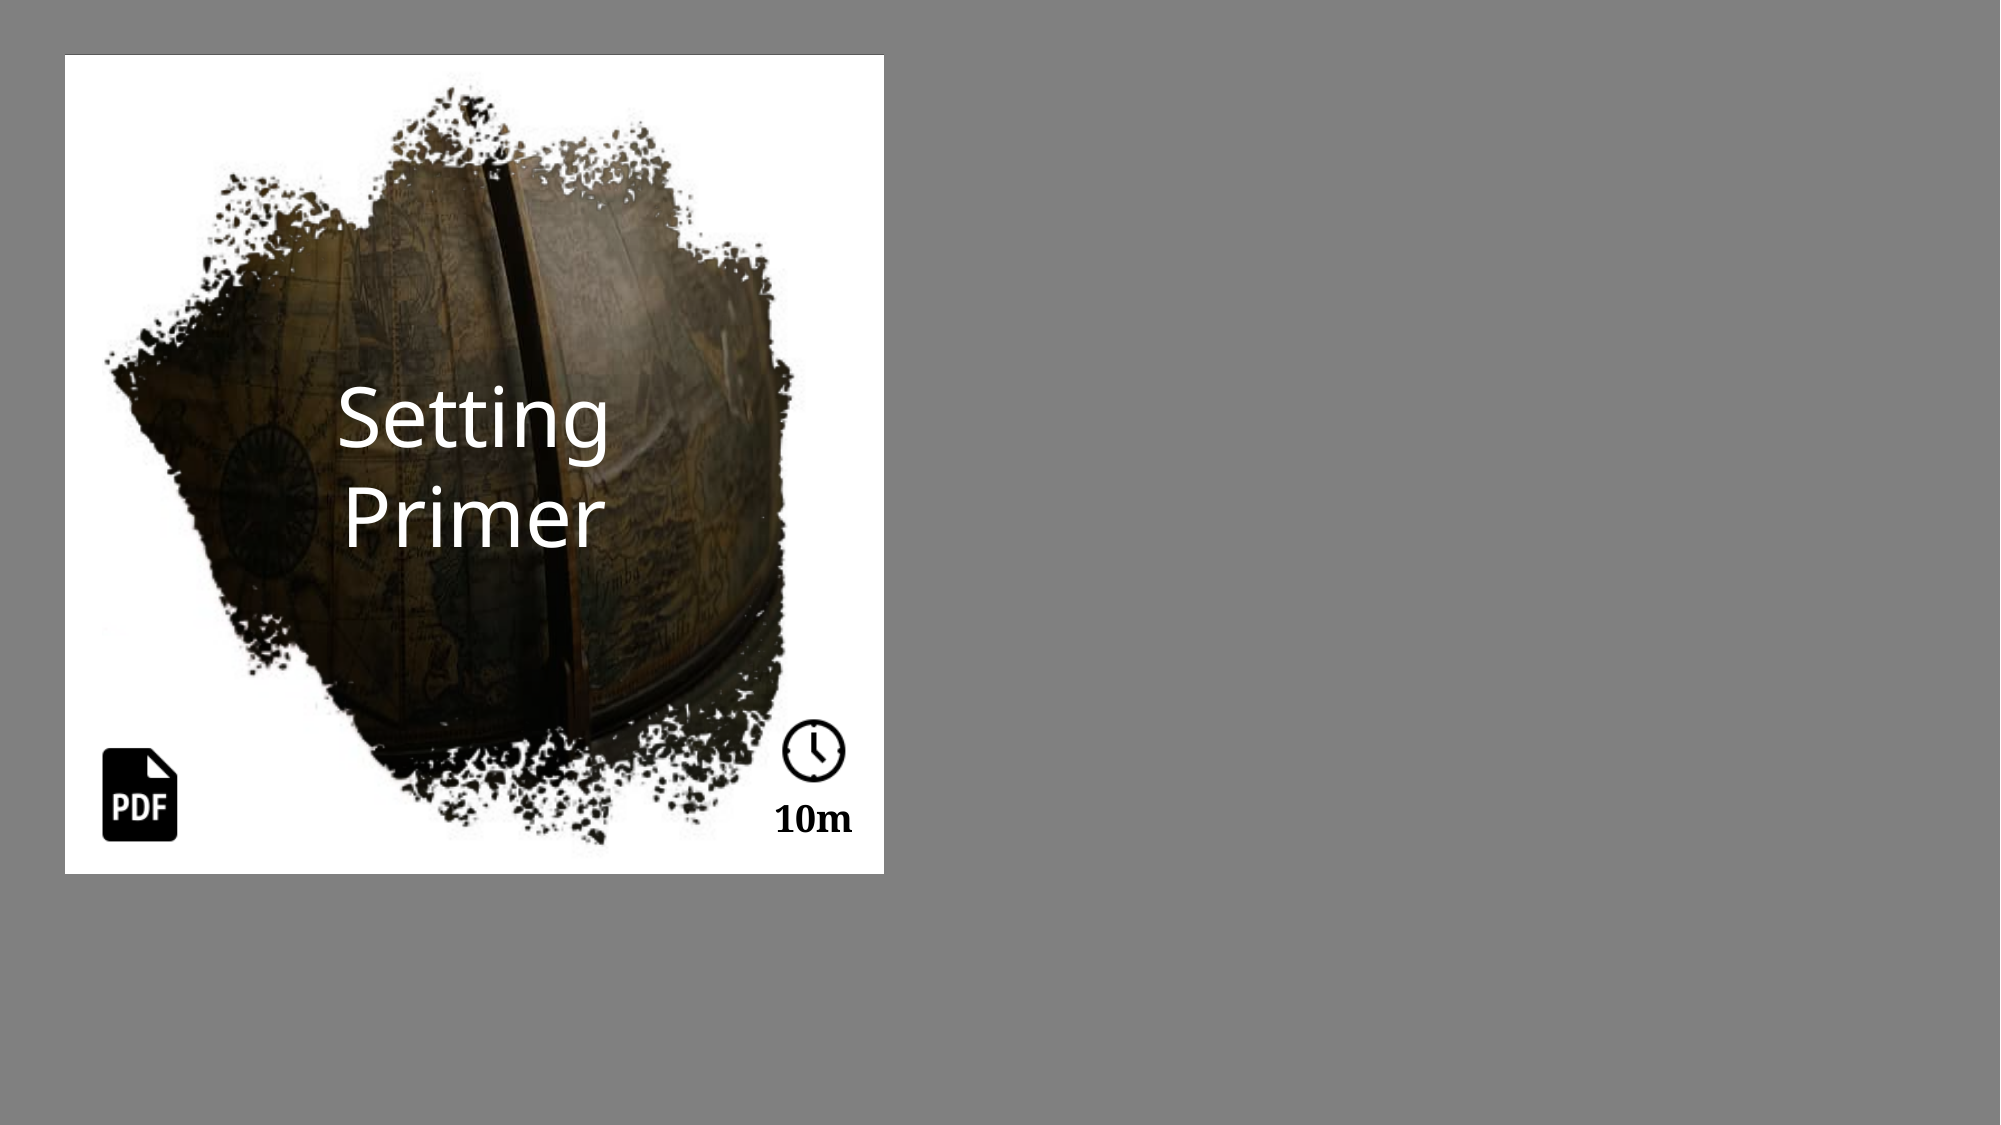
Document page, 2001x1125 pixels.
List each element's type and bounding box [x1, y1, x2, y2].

text_box [753, 709, 874, 849]
picture [84, 737, 196, 849]
text_box [65, 55, 884, 875]
